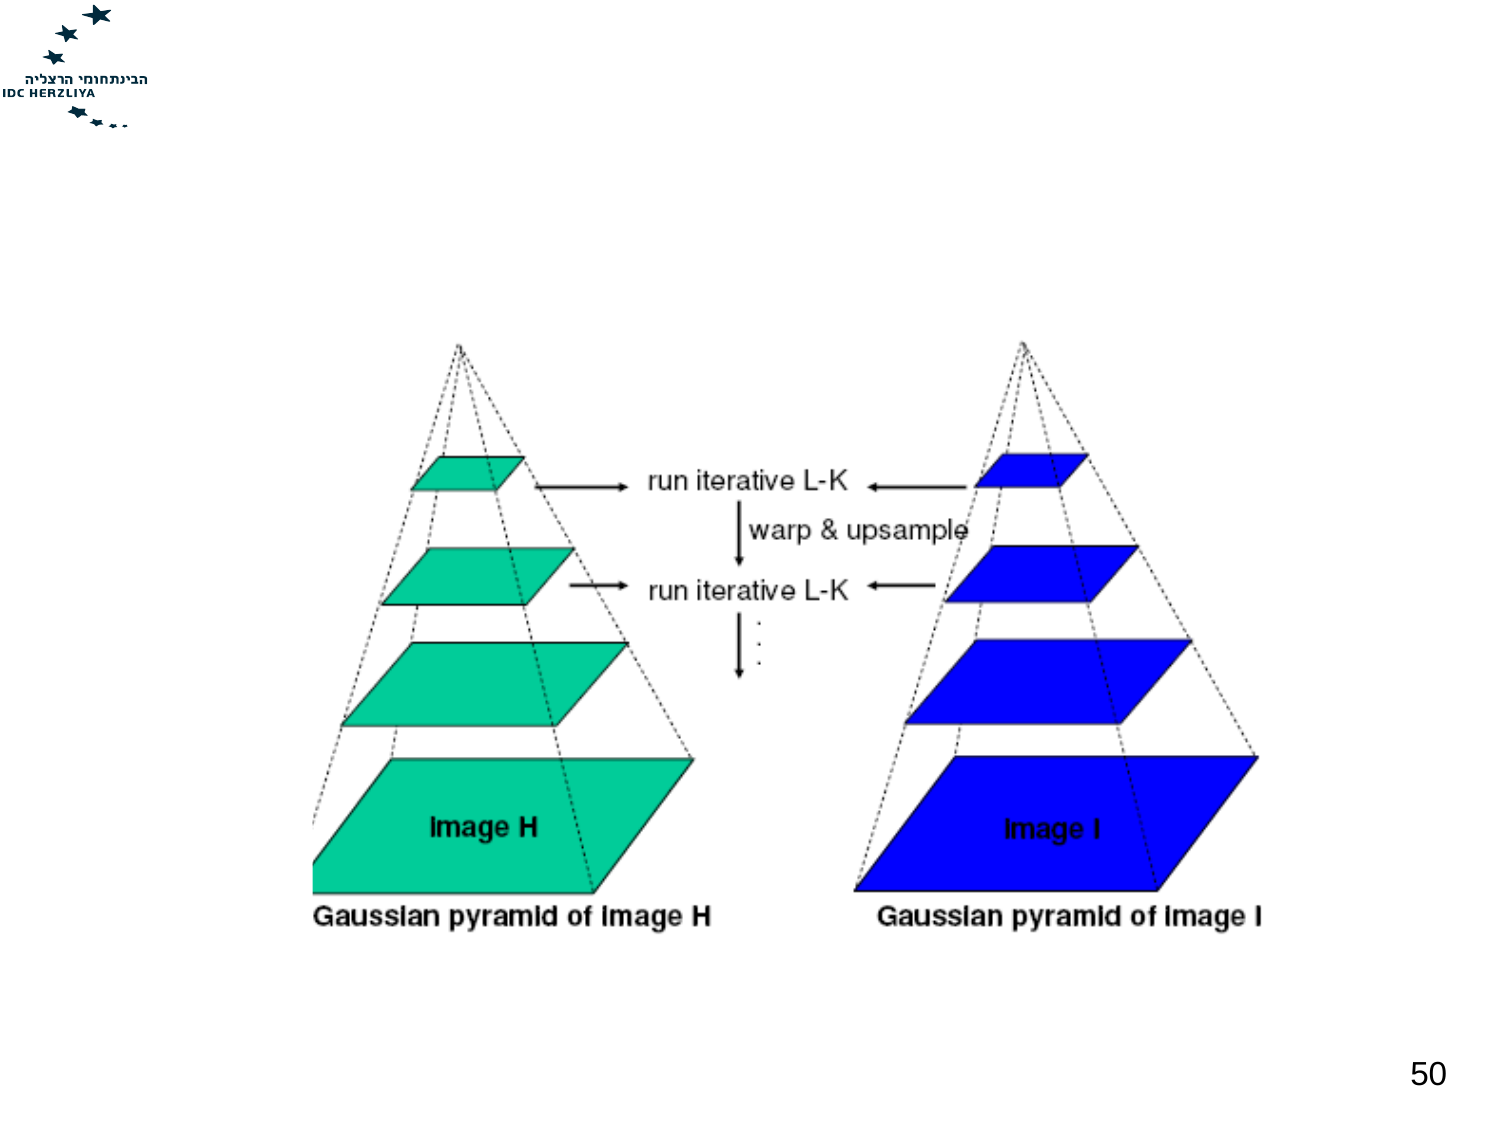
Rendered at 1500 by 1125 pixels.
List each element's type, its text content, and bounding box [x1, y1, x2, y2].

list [312, 337, 1283, 936]
picture [0, 0, 150, 134]
slide_number 50 [1149, 1024, 1463, 1101]
